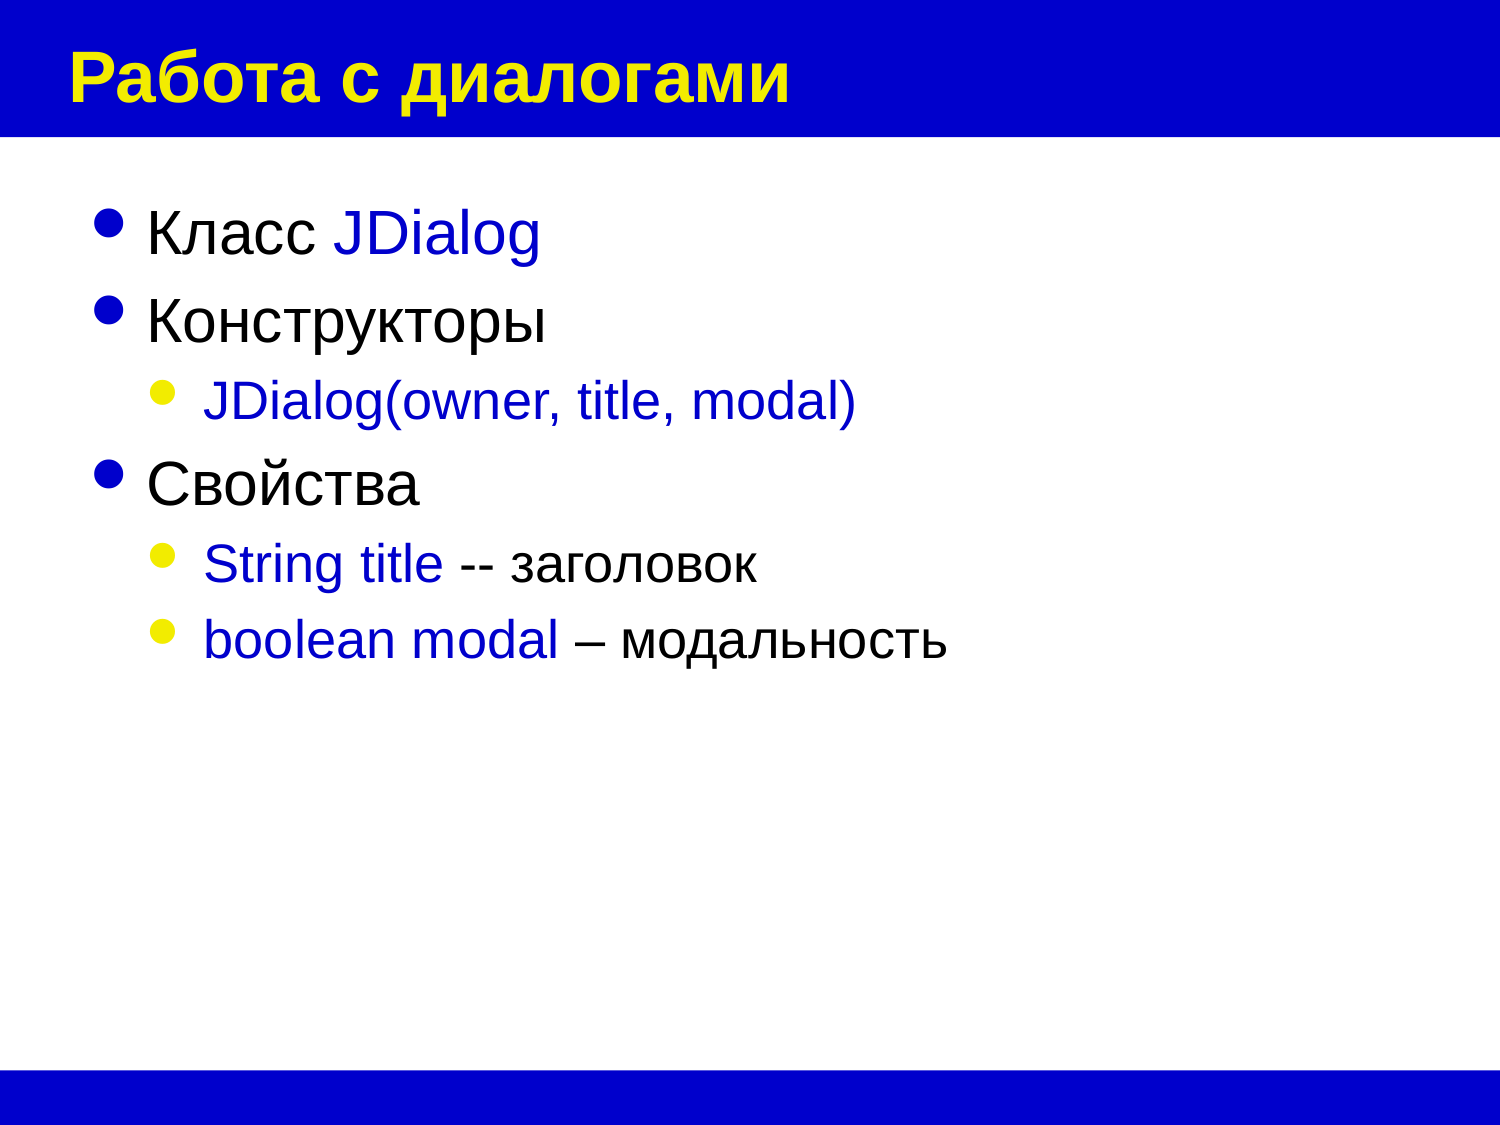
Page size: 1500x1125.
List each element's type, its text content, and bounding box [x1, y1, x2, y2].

list Класс JDialog Конструкторы JDialog(owner, title, modal) Свойства String title -- заголовок boolean modal – модальность [75, 184, 1425, 1006]
title Работа с диалогами [53, 20, 1500, 126]
